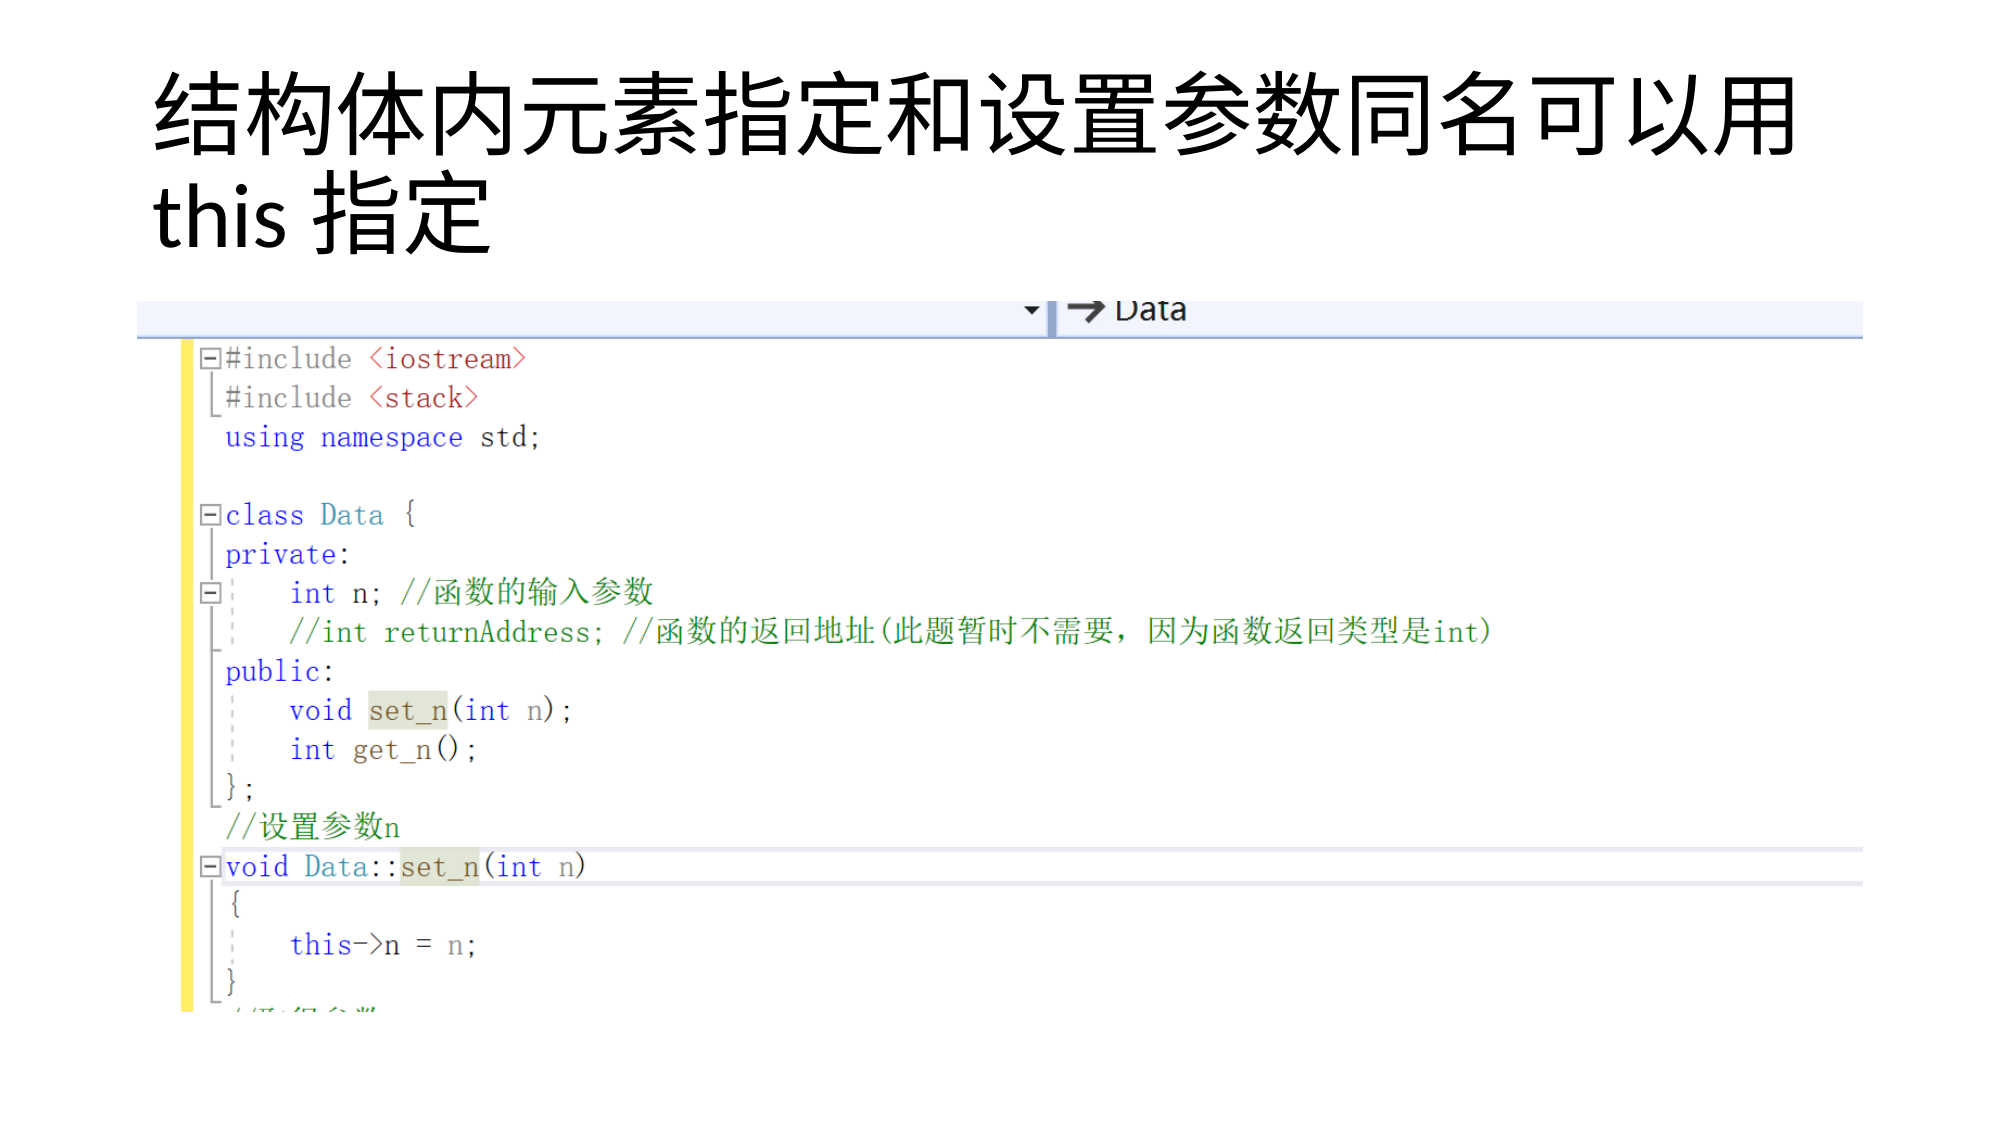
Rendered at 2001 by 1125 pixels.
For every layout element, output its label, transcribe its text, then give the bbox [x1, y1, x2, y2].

title 结构体内元素指定和设置参数同名可以用this指定 [137, 59, 1863, 278]
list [137, 301, 1863, 1012]
